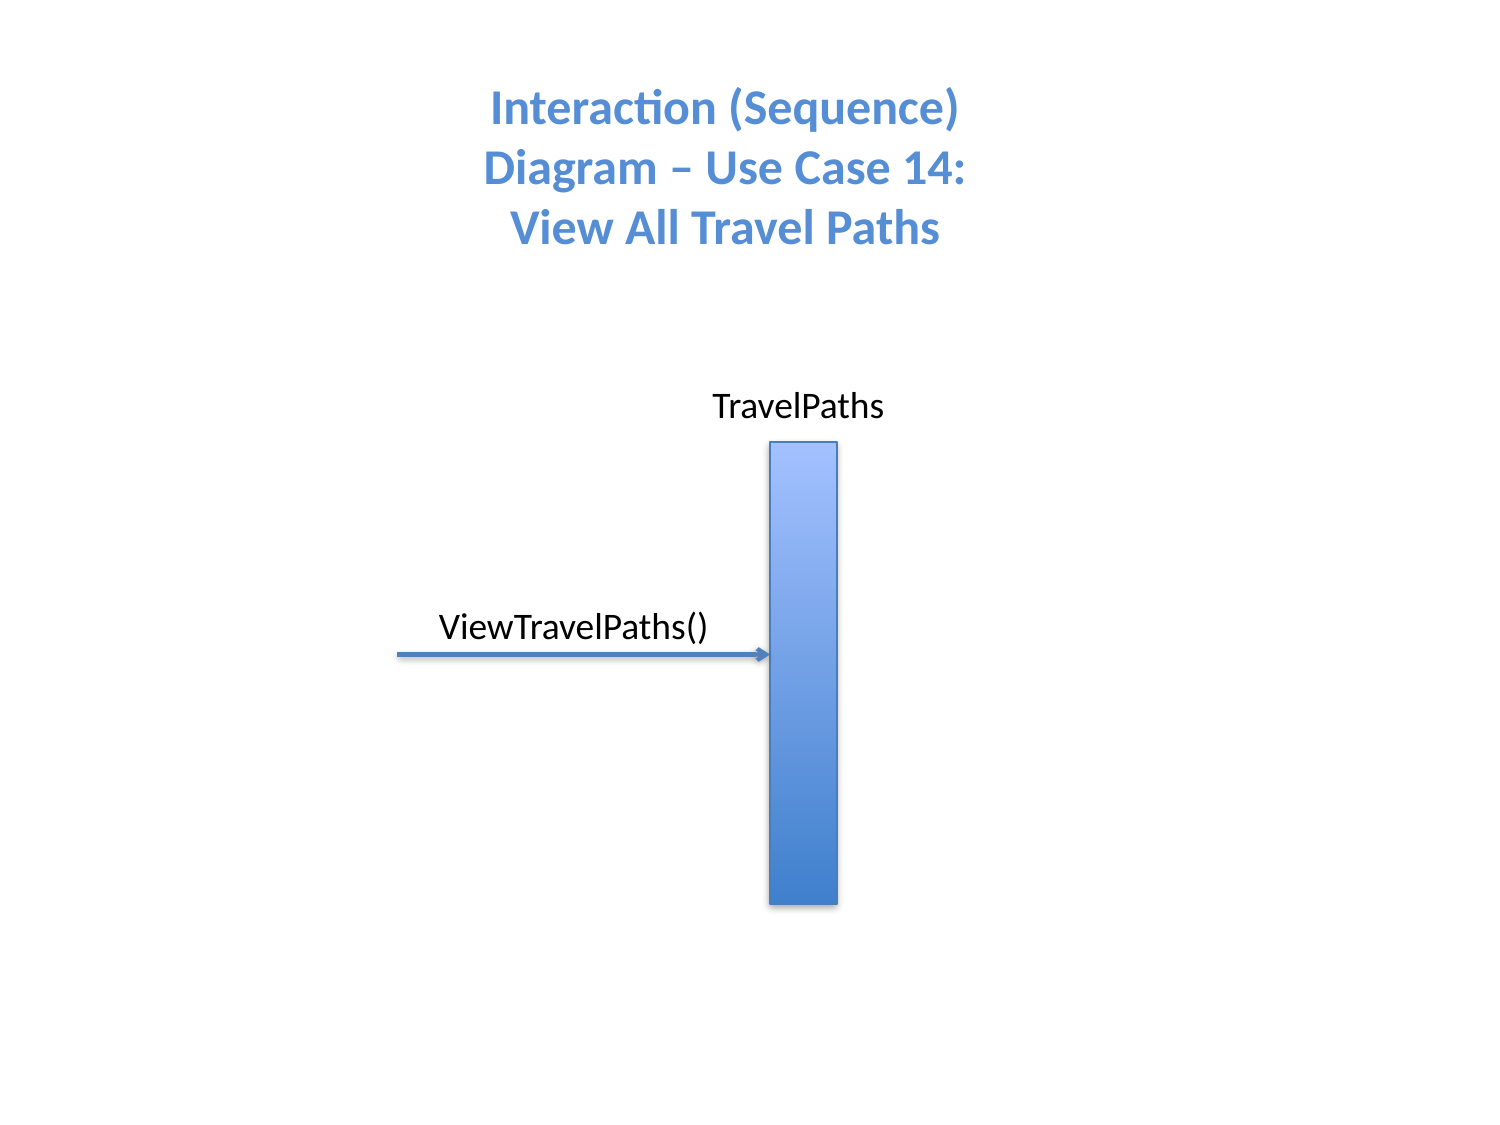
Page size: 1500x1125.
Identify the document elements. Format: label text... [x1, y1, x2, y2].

text_box TravelPaths [697, 374, 900, 434]
text_box Interaction (Sequence) Diagram – Use Case 14: View All Travel Paths [435, 66, 1015, 262]
text_box [769, 441, 838, 905]
text_box ViewTravelPaths() [423, 594, 724, 653]
